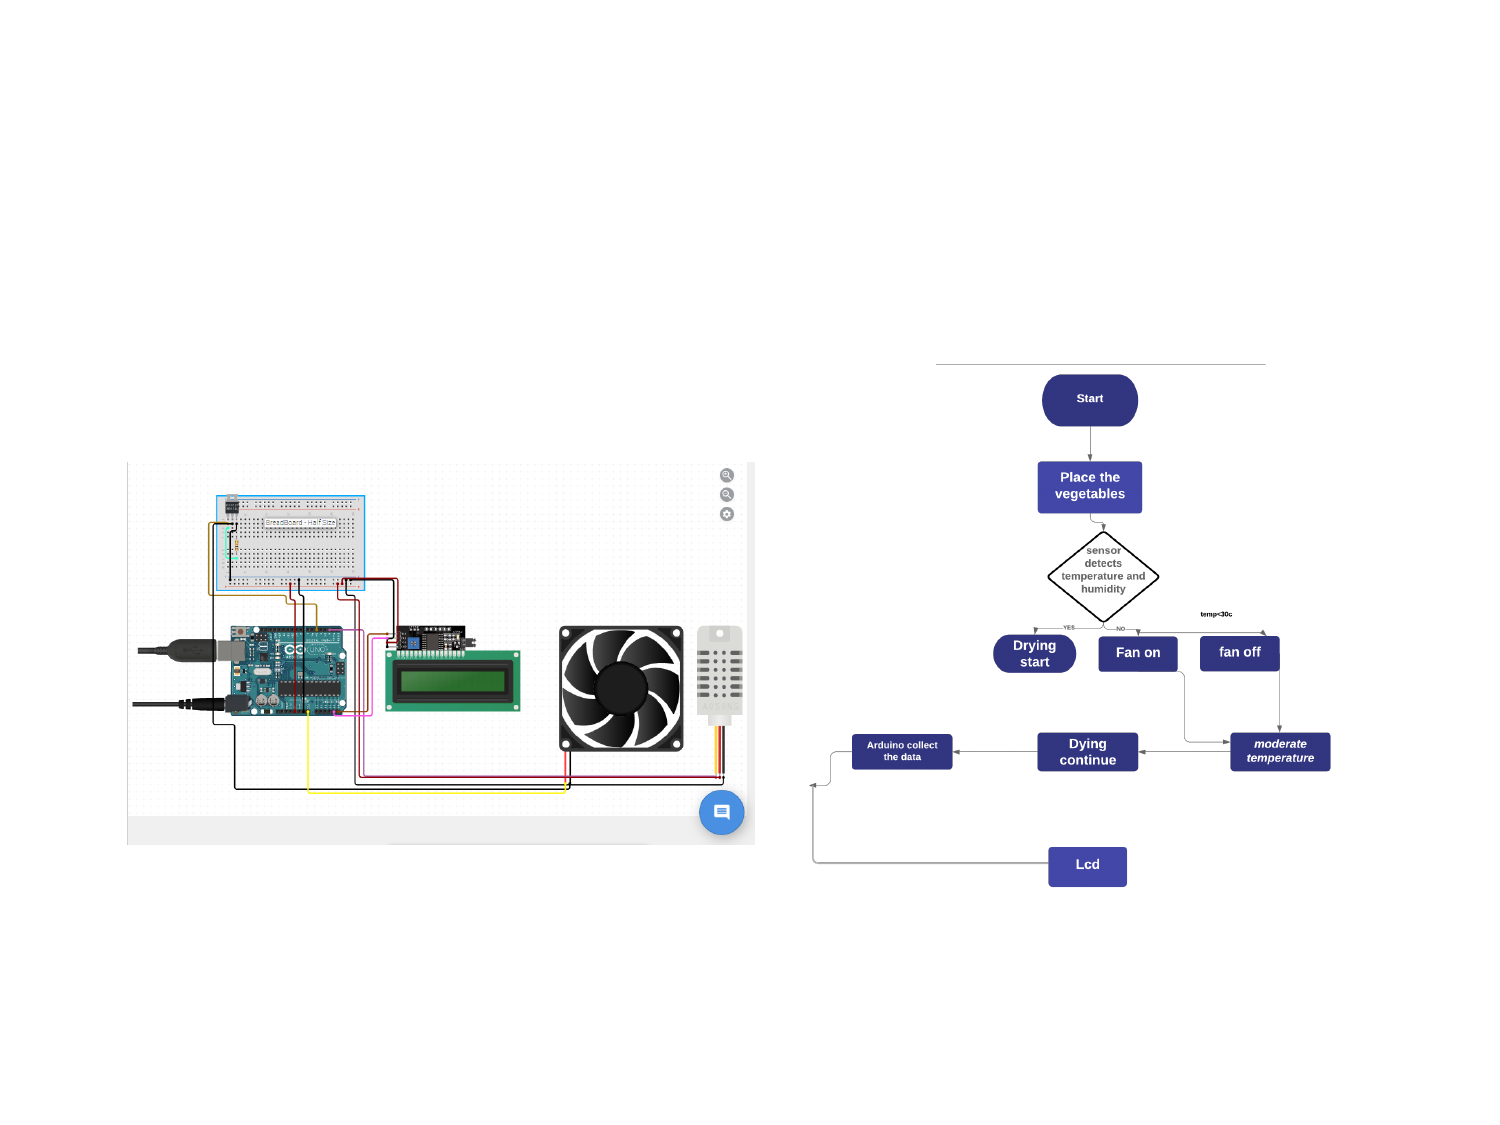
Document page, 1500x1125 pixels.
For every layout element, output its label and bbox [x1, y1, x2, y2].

list [127, 462, 707, 845]
picture [712, 355, 1485, 952]
